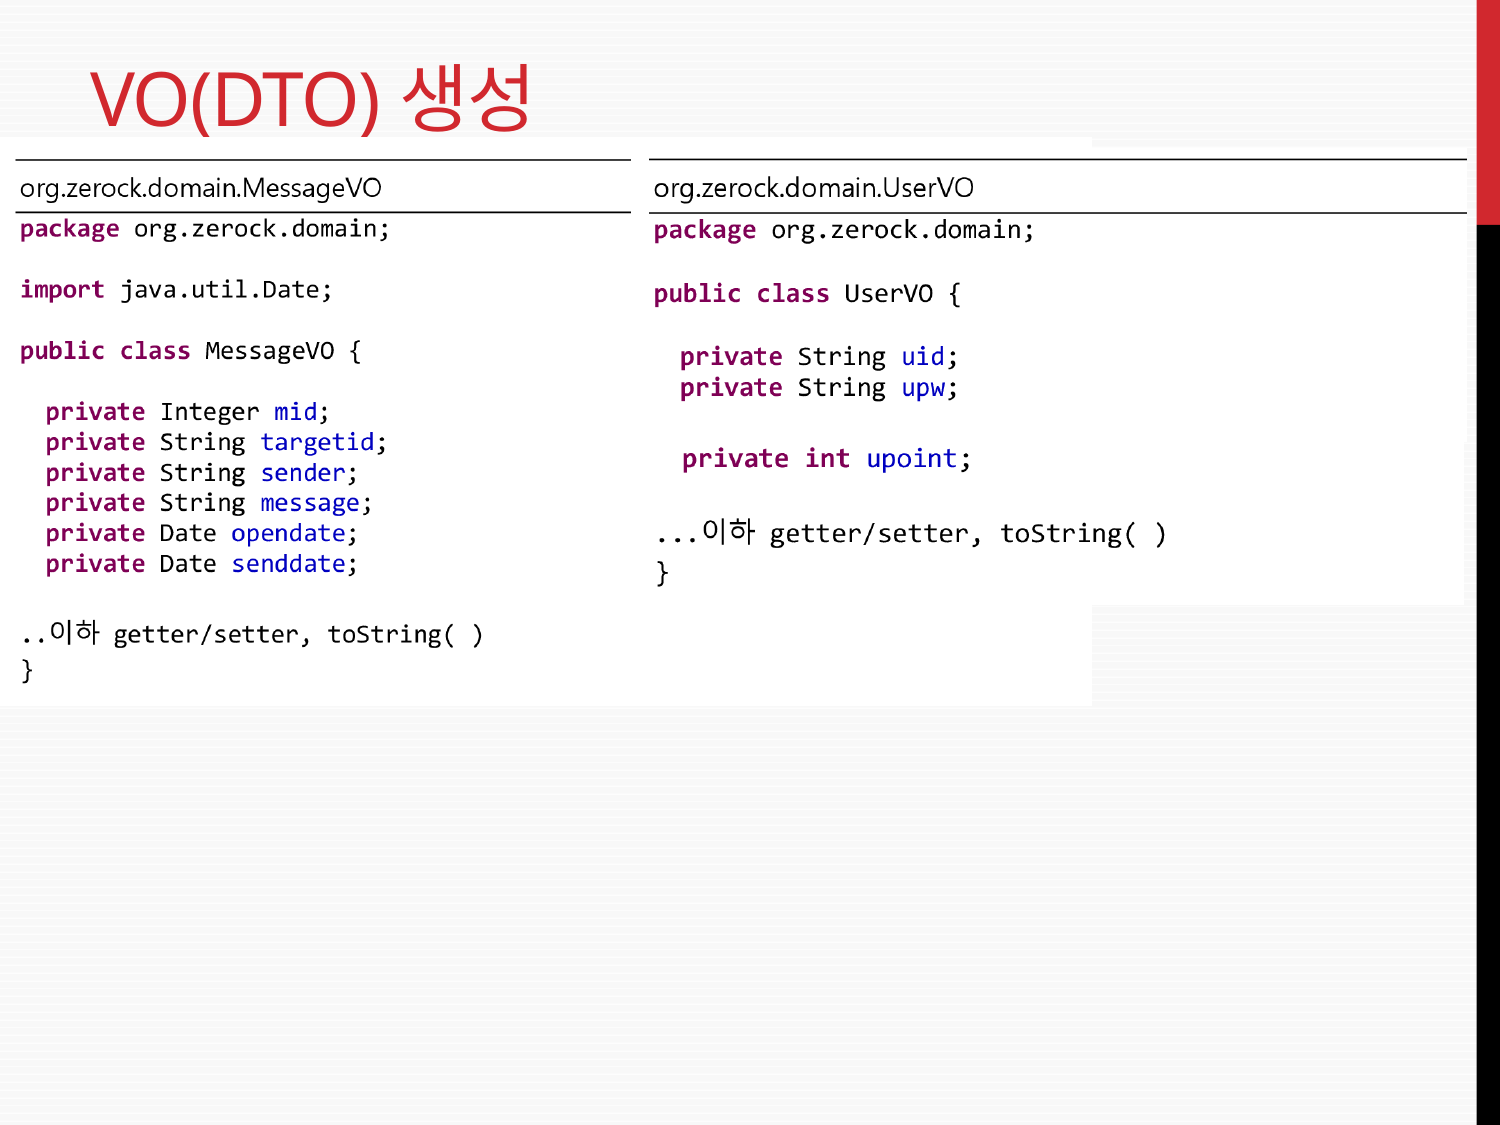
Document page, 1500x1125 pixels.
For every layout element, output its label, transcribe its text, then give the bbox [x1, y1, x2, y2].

picture [0, 136, 1467, 706]
title VO(DTO)생성 [75, 25, 1329, 143]
